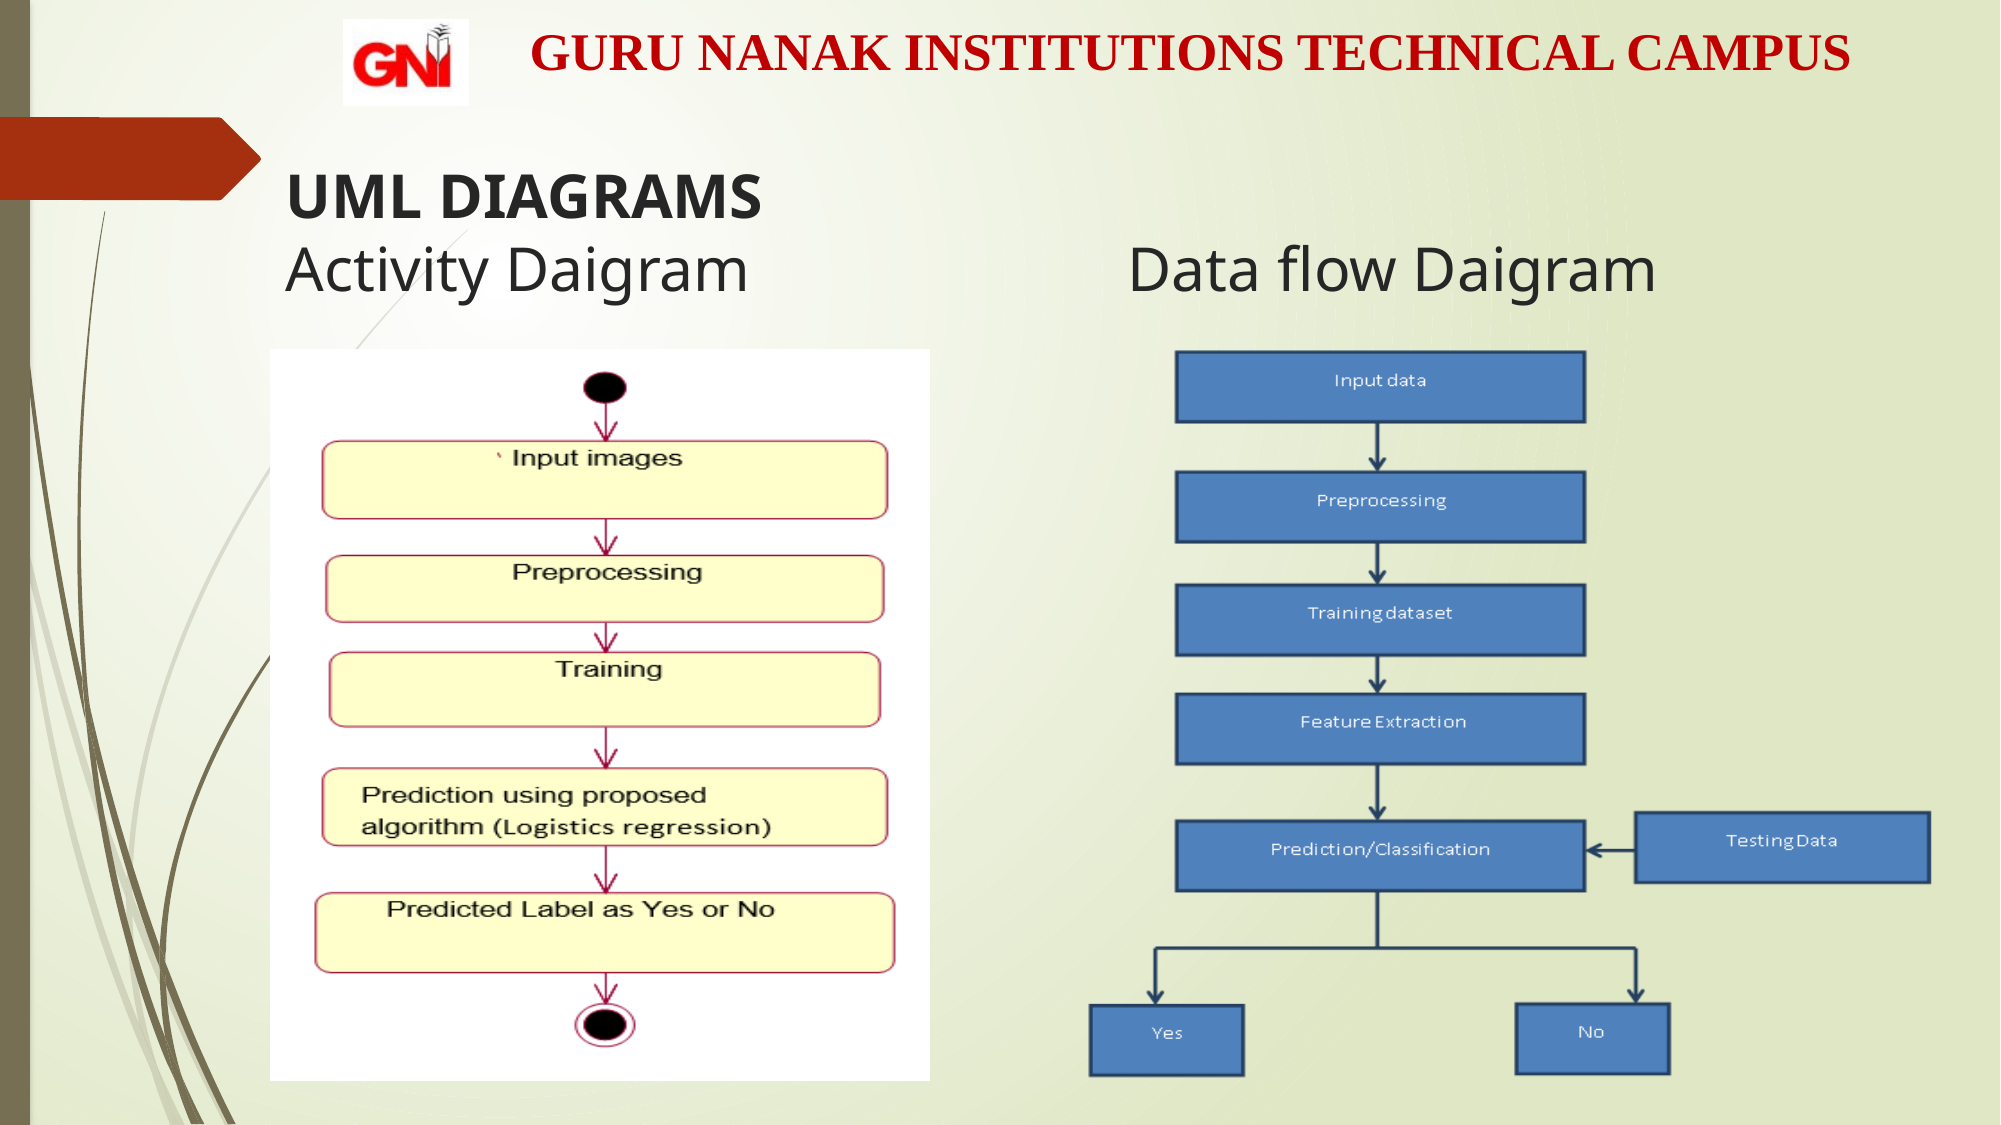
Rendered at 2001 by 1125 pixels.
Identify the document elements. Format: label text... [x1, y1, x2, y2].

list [270, 349, 930, 1081]
picture [343, 19, 470, 106]
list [1087, 349, 1933, 1080]
title GURU NANAK INSTITUTIONS TECHNICAL CAMPUS UML DIAGRAMS Activity Daigram Data flow Daigram [270, 0, 1888, 330]
